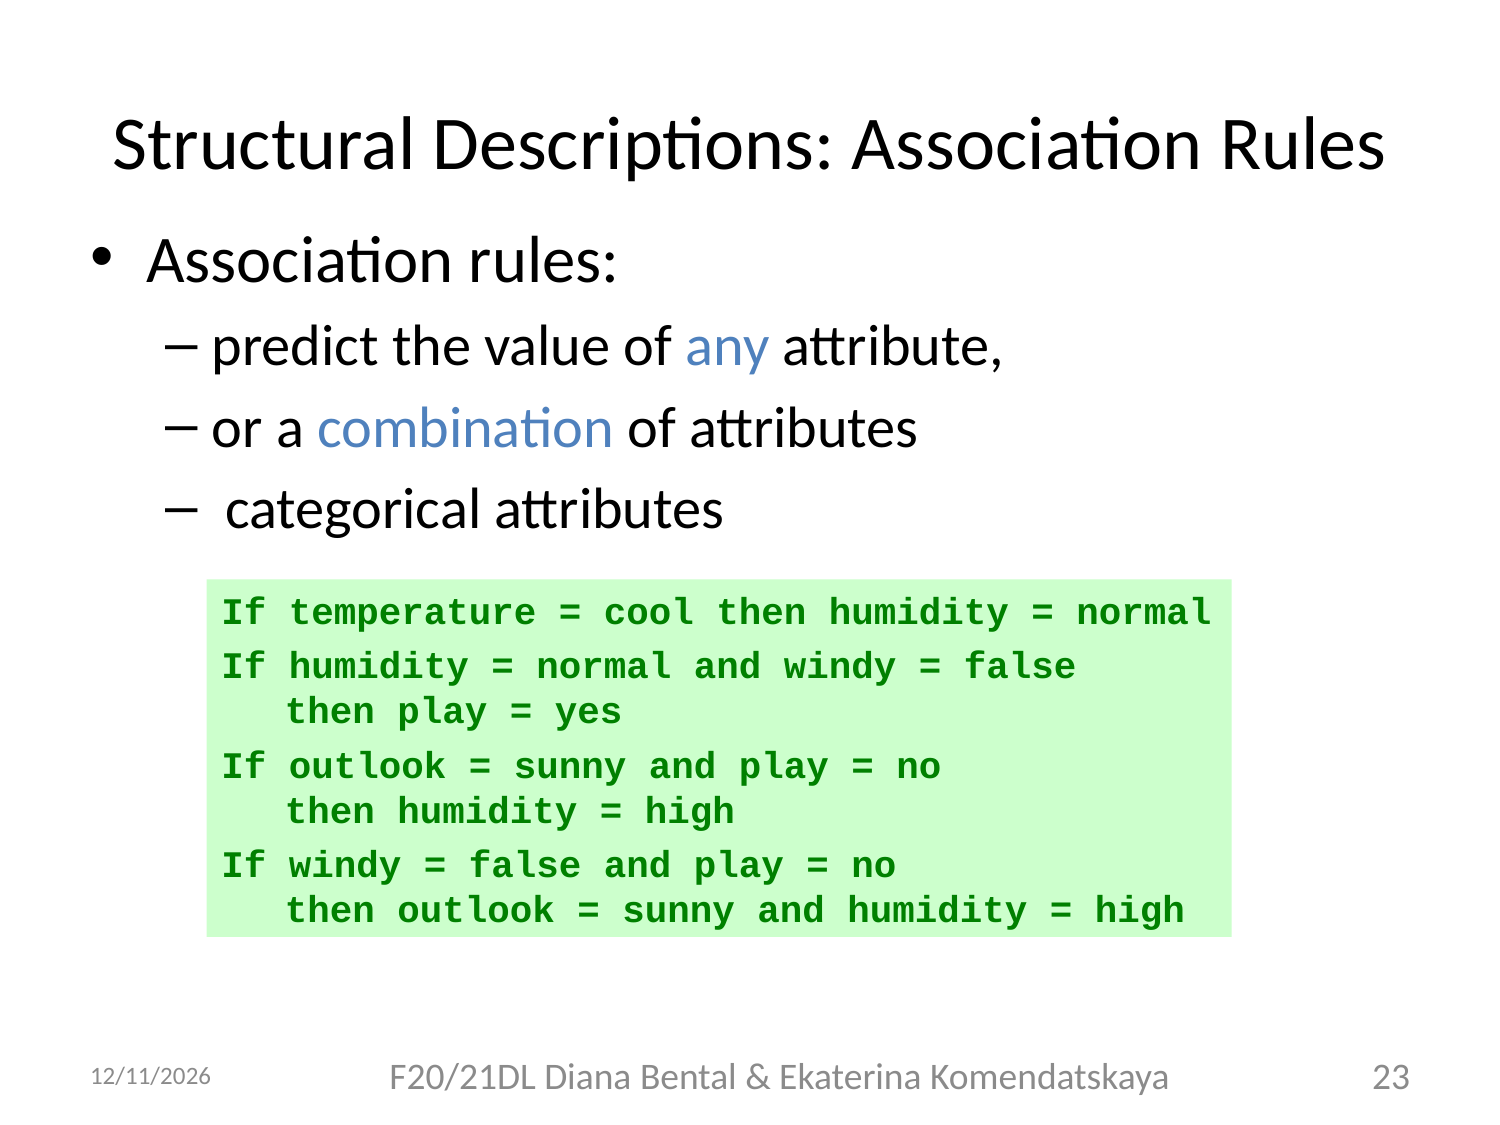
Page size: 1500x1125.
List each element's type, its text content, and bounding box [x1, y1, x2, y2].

slide_number 23 [1316, 1046, 1425, 1103]
title Structural Descriptions: Association Rules [75, 45, 1425, 208]
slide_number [75, 1042, 254, 1106]
list Association rules: predict the value of any attribute, or a combination of attributes categorical attributes [75, 208, 1425, 951]
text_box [164, 503, 1232, 938]
footer F20/21DL Diana Bental & Ekaterina Komendatskaya [278, 1046, 1282, 1103]
